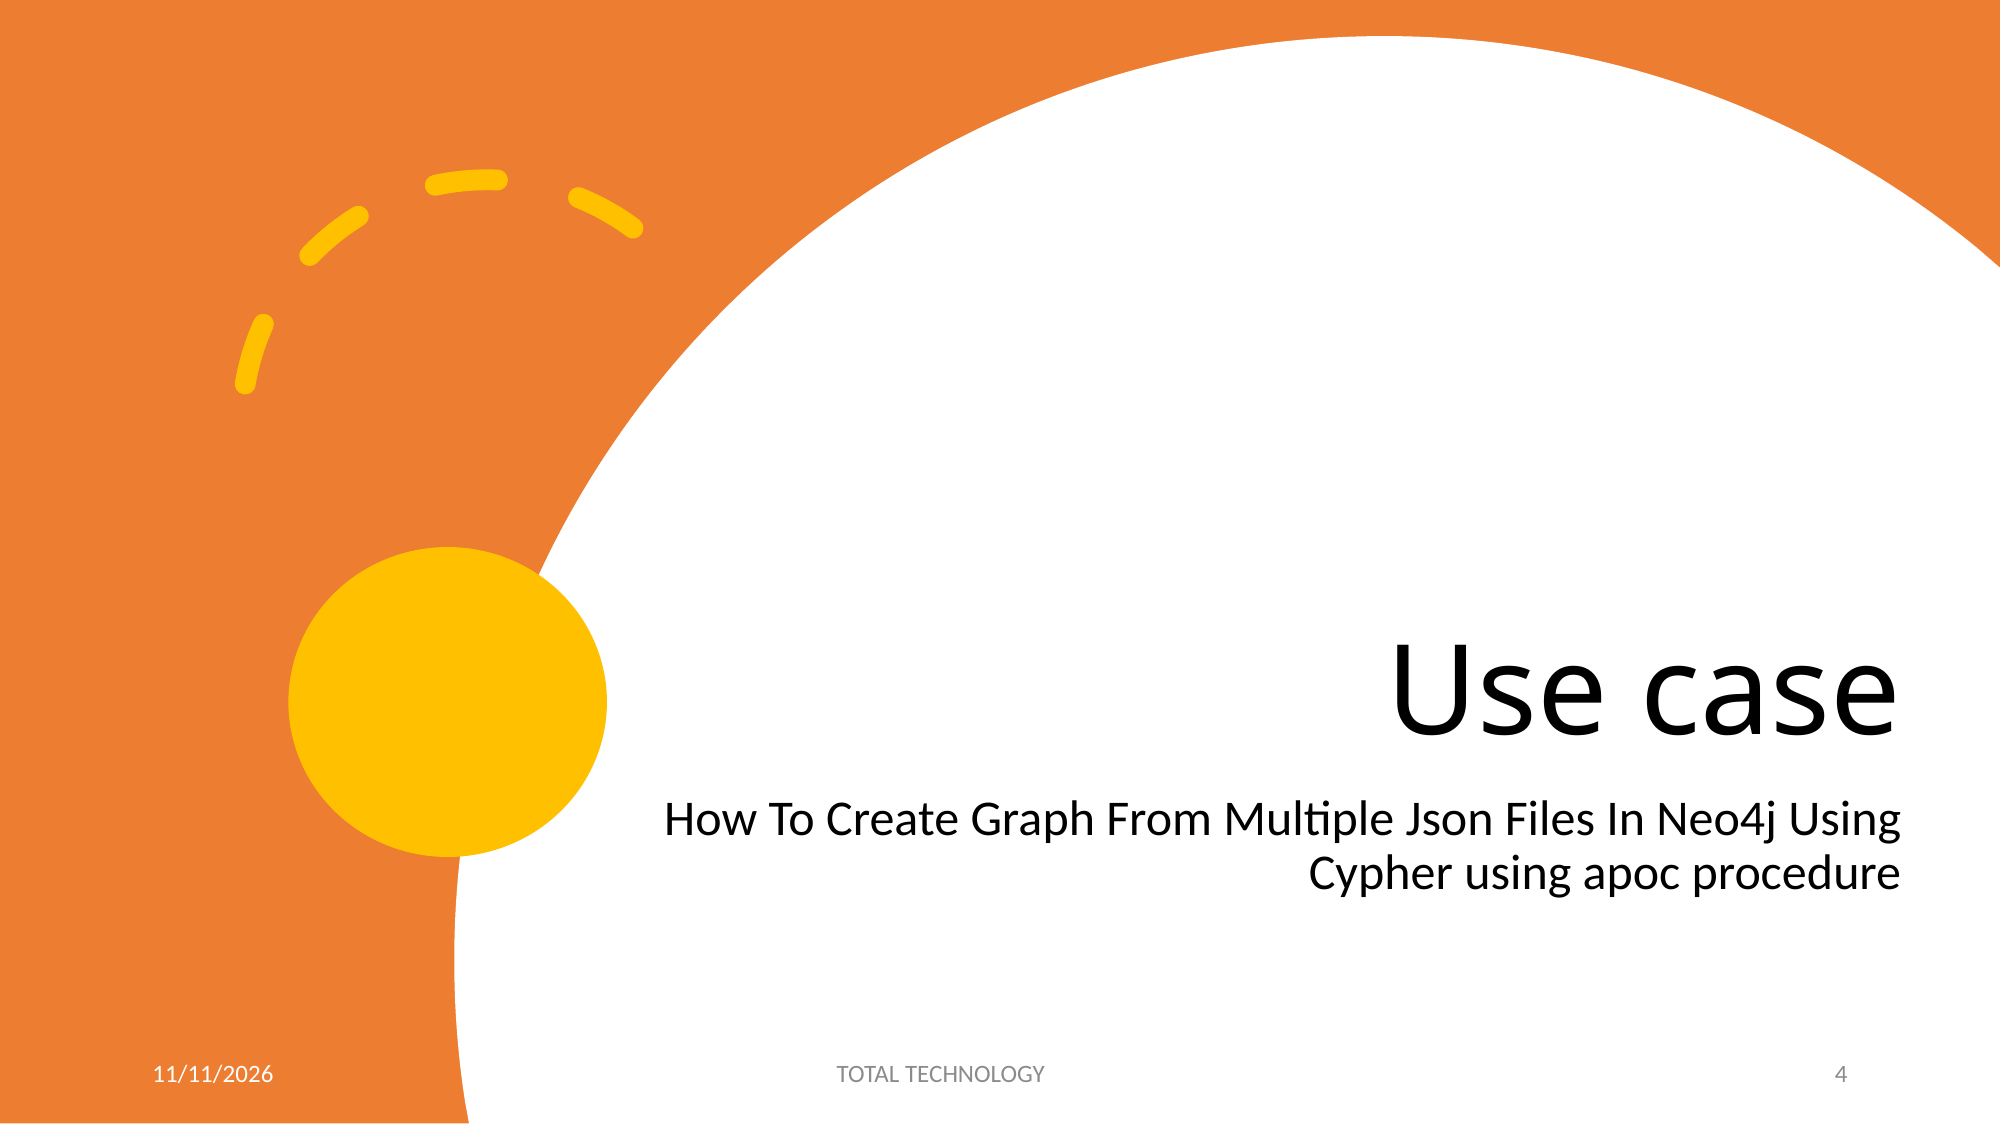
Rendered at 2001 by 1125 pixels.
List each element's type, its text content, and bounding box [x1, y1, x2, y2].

text_box [0, 0, 2000, 1124]
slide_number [137, 1042, 455, 1103]
text_box [244, 179, 653, 425]
list How To Create Graph From Multiple Json Files In Neo4j Using Cypher using apoc procedure [503, 784, 1917, 1003]
slide_number 4 [1412, 1042, 1863, 1103]
text_box [287, 545, 609, 859]
footer TOTAL TECHNOLOGY [549, 1042, 1338, 1103]
text_box [453, 35, 2000, 1125]
title Use case [662, 318, 1917, 770]
